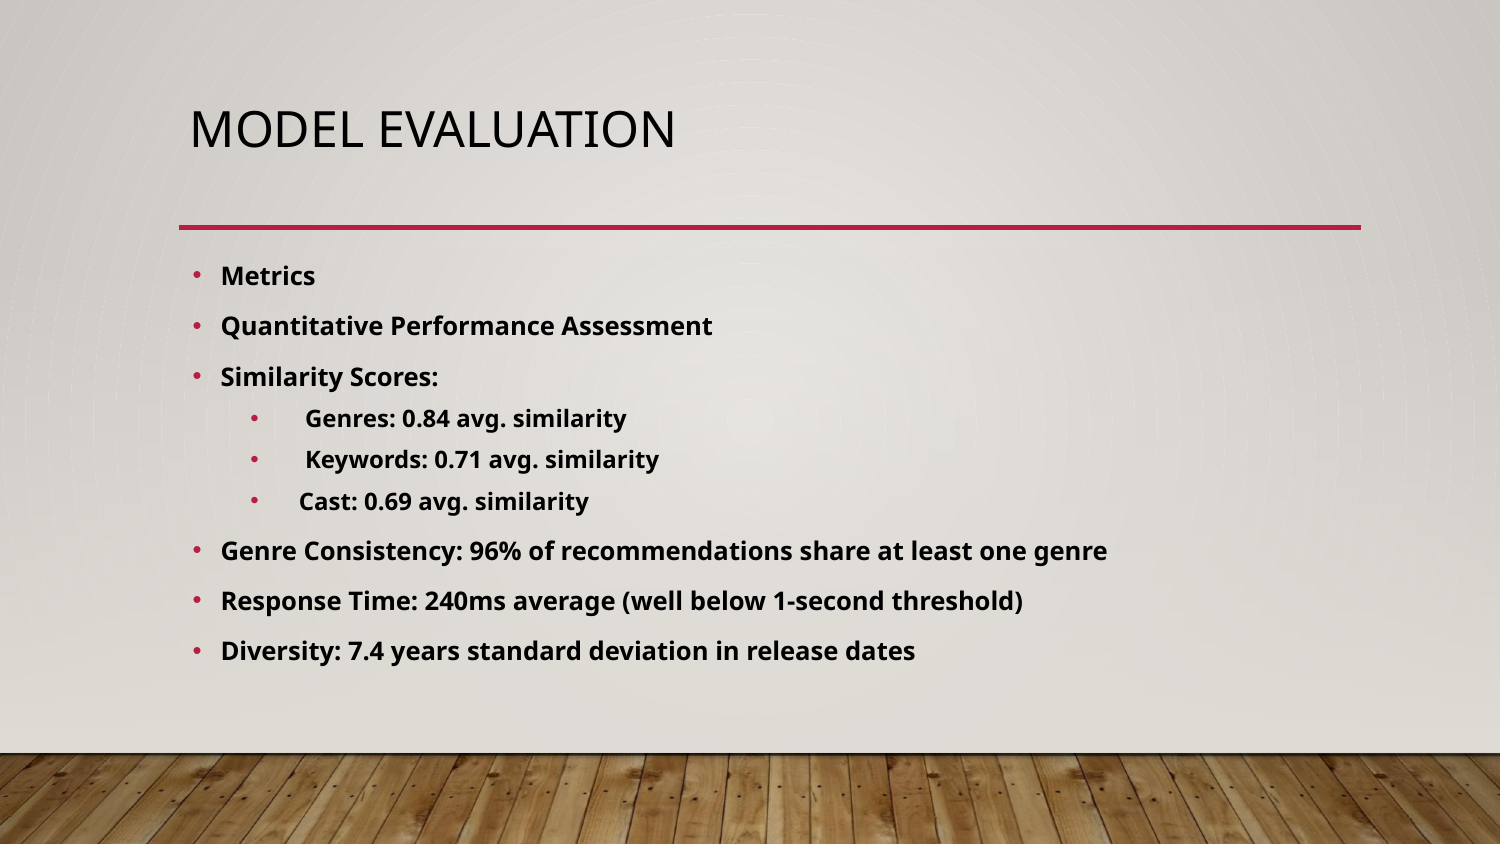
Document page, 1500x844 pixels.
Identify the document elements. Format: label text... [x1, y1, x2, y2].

list Metrics Quantitative Performance Assessment Similarity Scores: Genres: 0.84 avg. similarity Keywords: 0.71 avg. similarity Cast: 0.69 avg. similarity Genre Consistency: 96% of recommendations share at least one genre Response Time: 240ms average (well below 1-second threshold) Diversity: 7.4 years standard deviation in release dates [178, 247, 1361, 673]
title MODEL EVALUATION [178, 98, 1361, 229]
picture [0, 753, 1500, 844]
